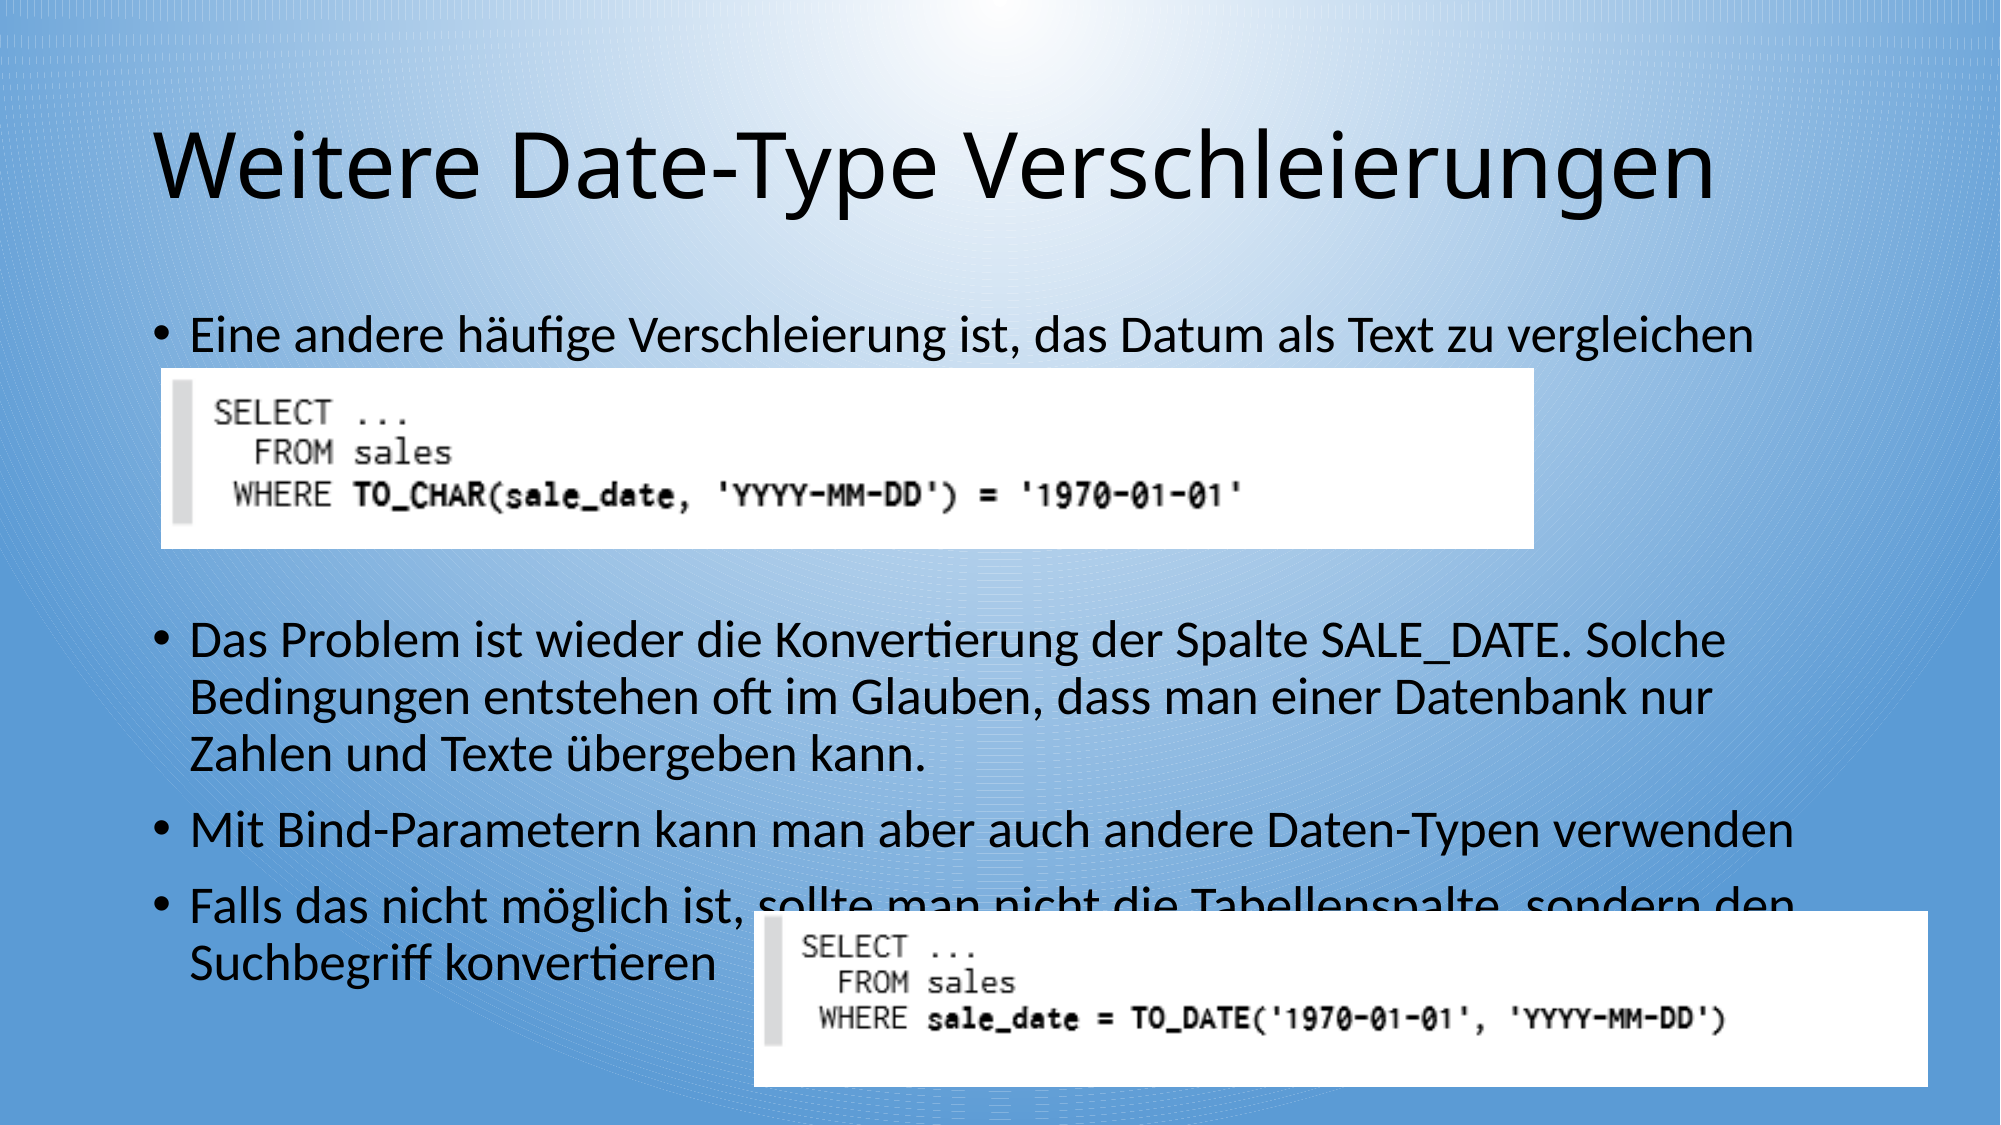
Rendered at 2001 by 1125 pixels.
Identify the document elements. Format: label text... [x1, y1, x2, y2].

title Weitere Date-Type Verschleierungen [137, 59, 1863, 278]
picture [161, 368, 1534, 549]
picture [754, 911, 1928, 1087]
list Eine andere häufige Verschleierung ist, das Datum als Text zu vergleichen Das Problem ist wieder die Konvertierung der Spalte SALE_DATE. Solche Bedingungen entstehen oft im Glauben, dass man einer Datenbank nur Zahlen und Texte übergeben kann. Mit Bind-Parametern kann man aber auch andere Daten-Typen verwenden Falls das nicht möglich ist, sollte man nicht die Tabellenspalte, sondern den Suchbegriff konvertieren [137, 299, 1863, 1014]
